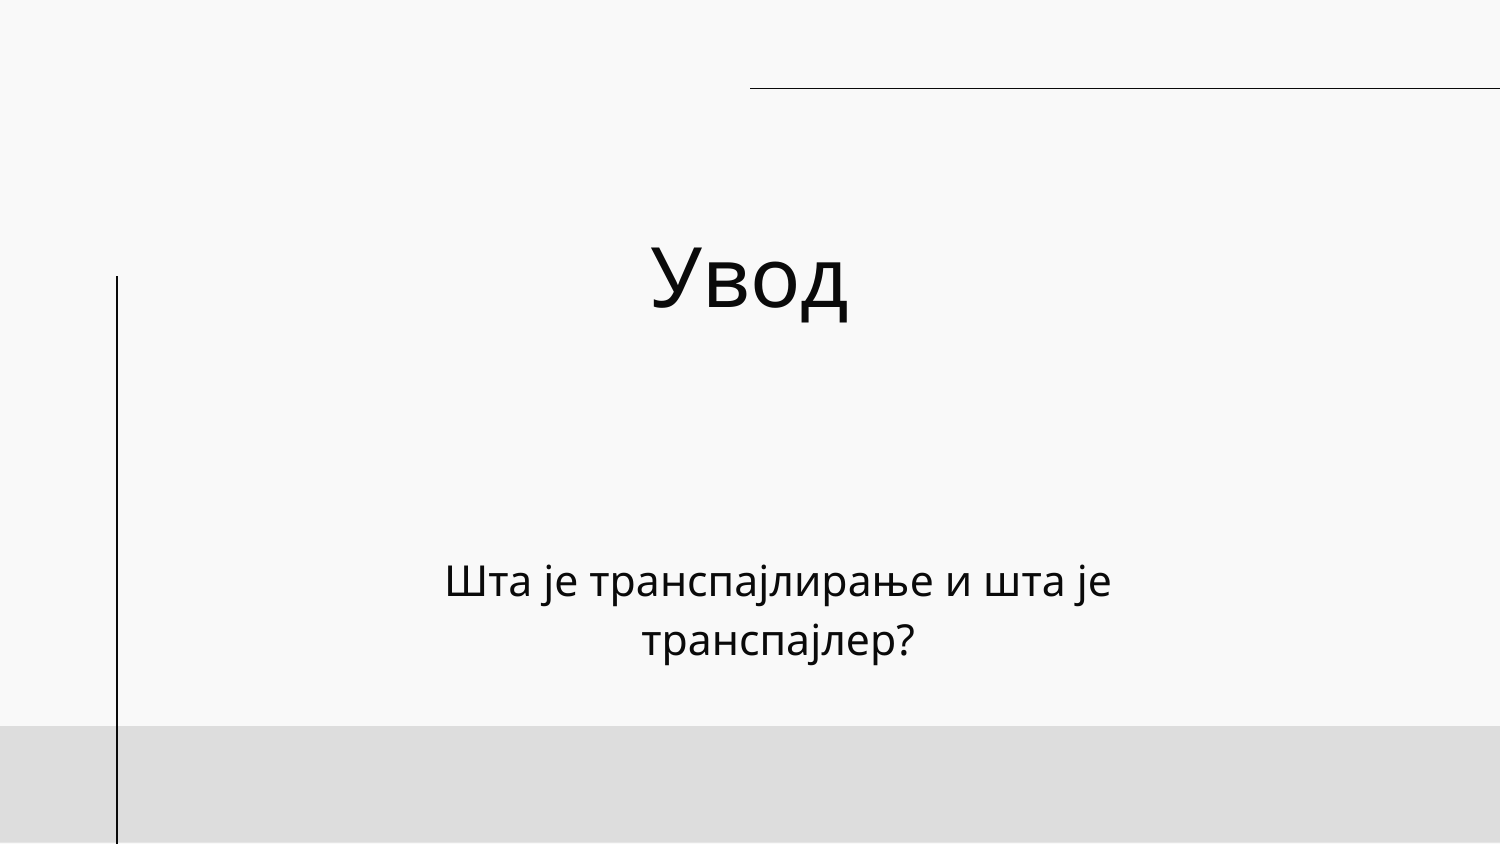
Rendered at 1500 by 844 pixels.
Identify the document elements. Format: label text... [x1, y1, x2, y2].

subtitle Шта је транспајлирање и шта је транспајлер? [305, 531, 1252, 643]
title Увод [351, 209, 1149, 341]
